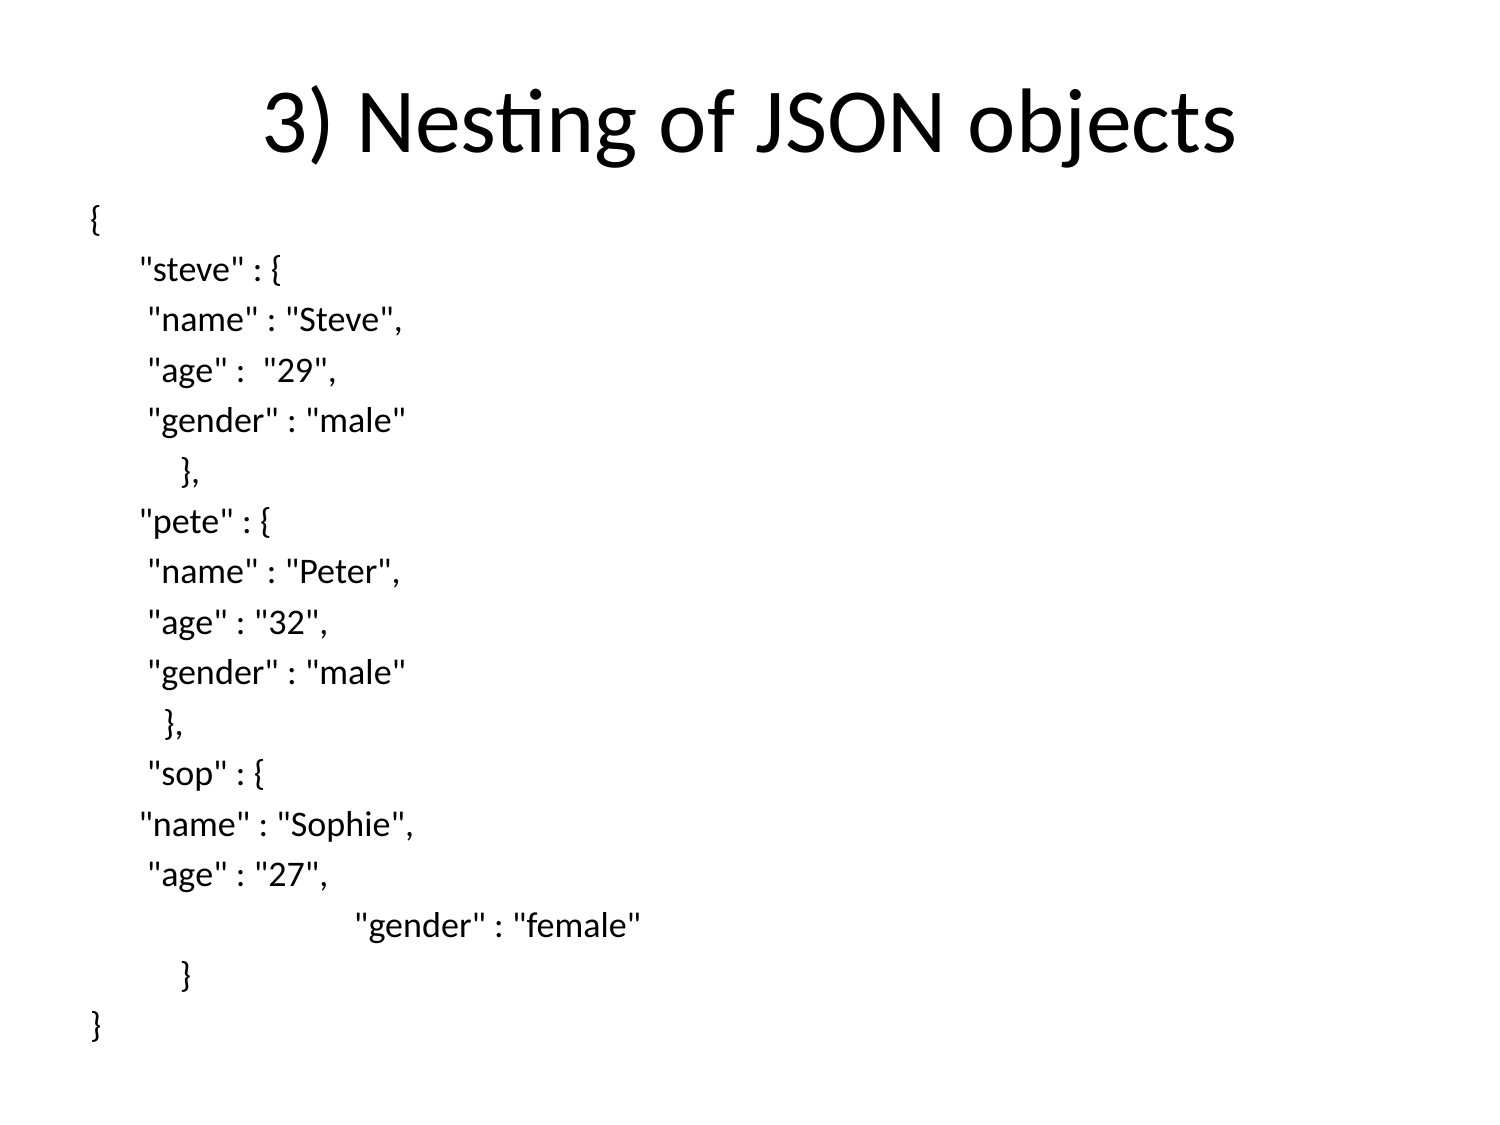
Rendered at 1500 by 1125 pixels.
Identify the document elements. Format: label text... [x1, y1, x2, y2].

title 3) Nesting of JSON objects [75, 45, 1425, 187]
list { "steve" : { "name" : "Steve", "age" : "29", "gender" : "male" }, "pete" : { "name" : "Peter", "age" : "32", "gender" : "male" }, "sop" : { "name" : "Sophie", "age" : "27", "gender" : "female" } } [75, 187, 1425, 1063]
